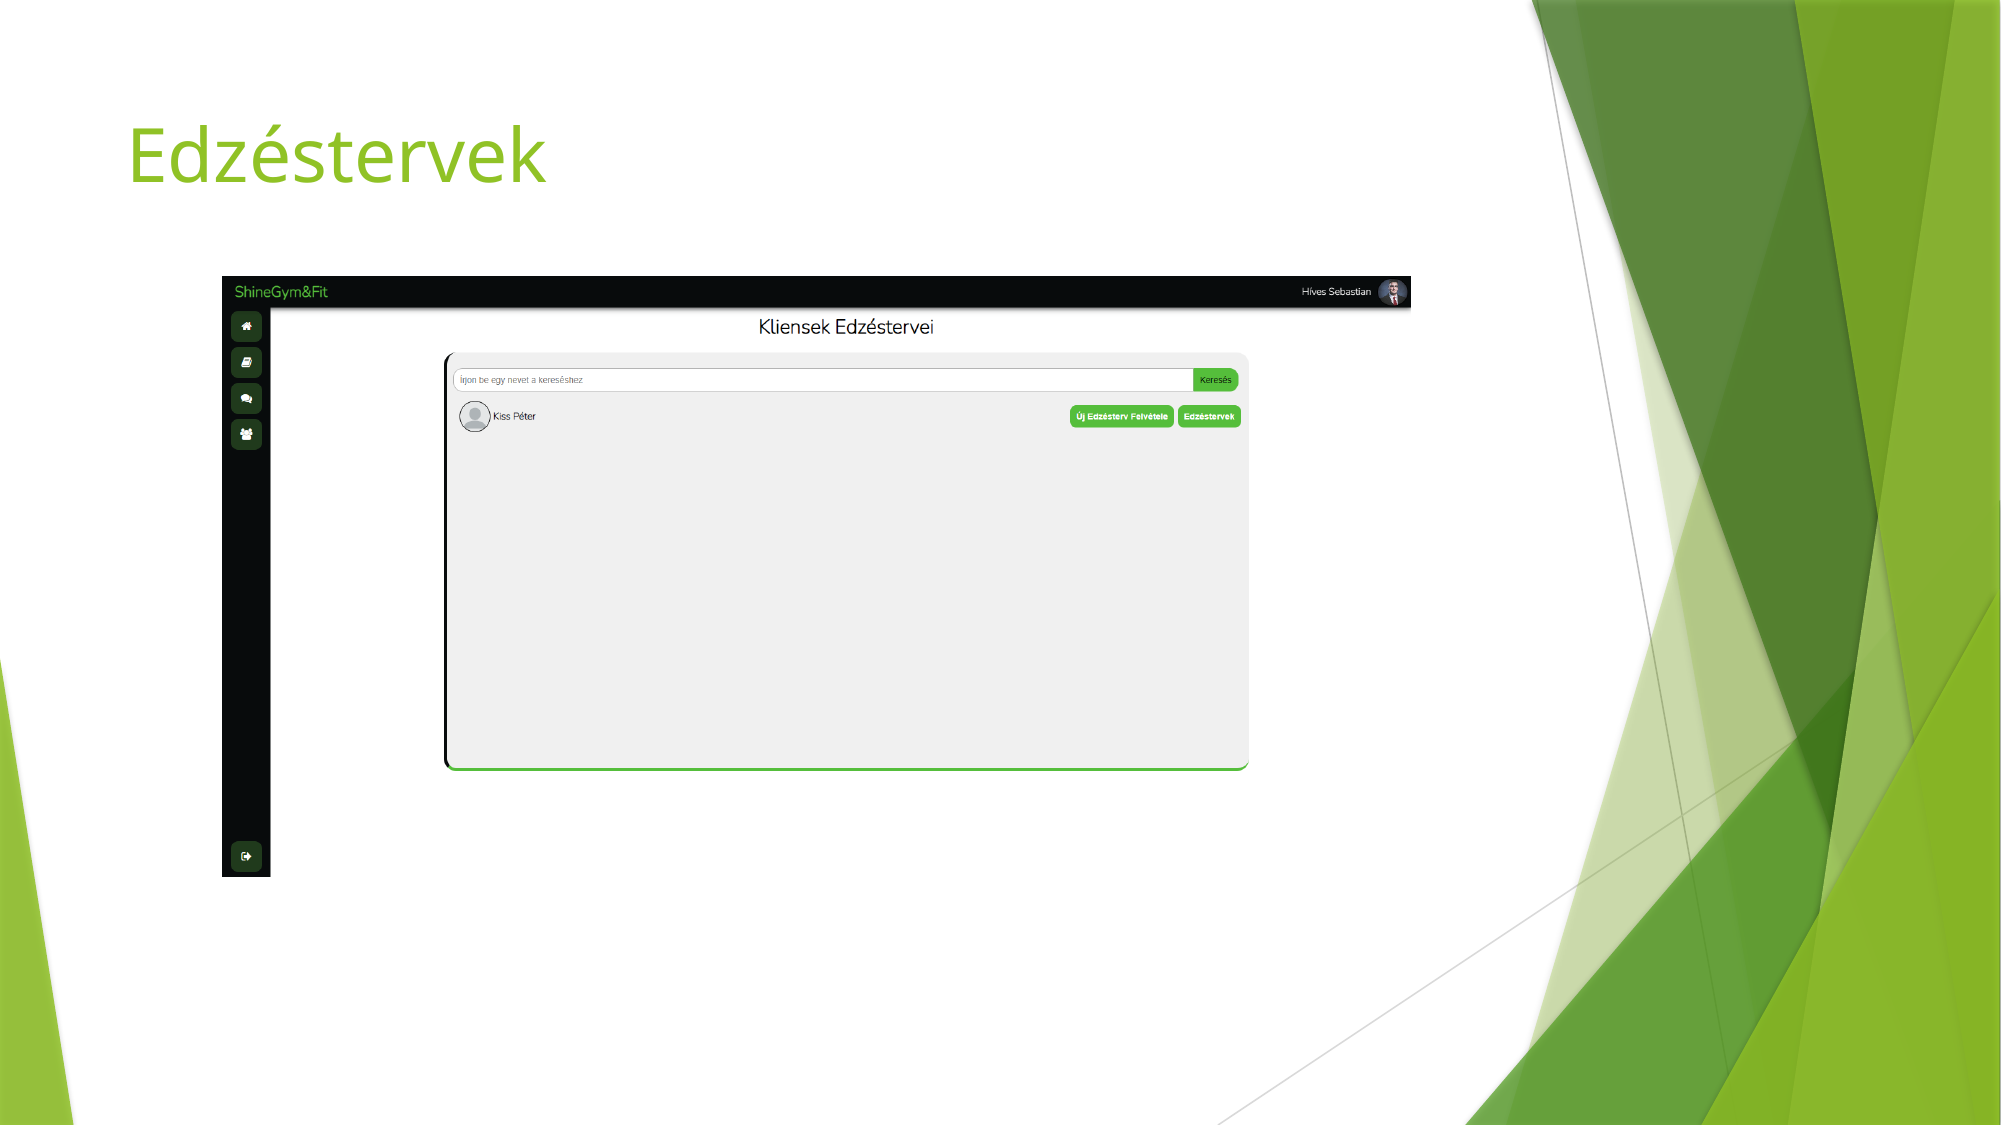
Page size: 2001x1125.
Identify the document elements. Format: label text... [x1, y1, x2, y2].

title Edzéstervek [111, 99, 1522, 317]
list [221, 276, 1411, 914]
